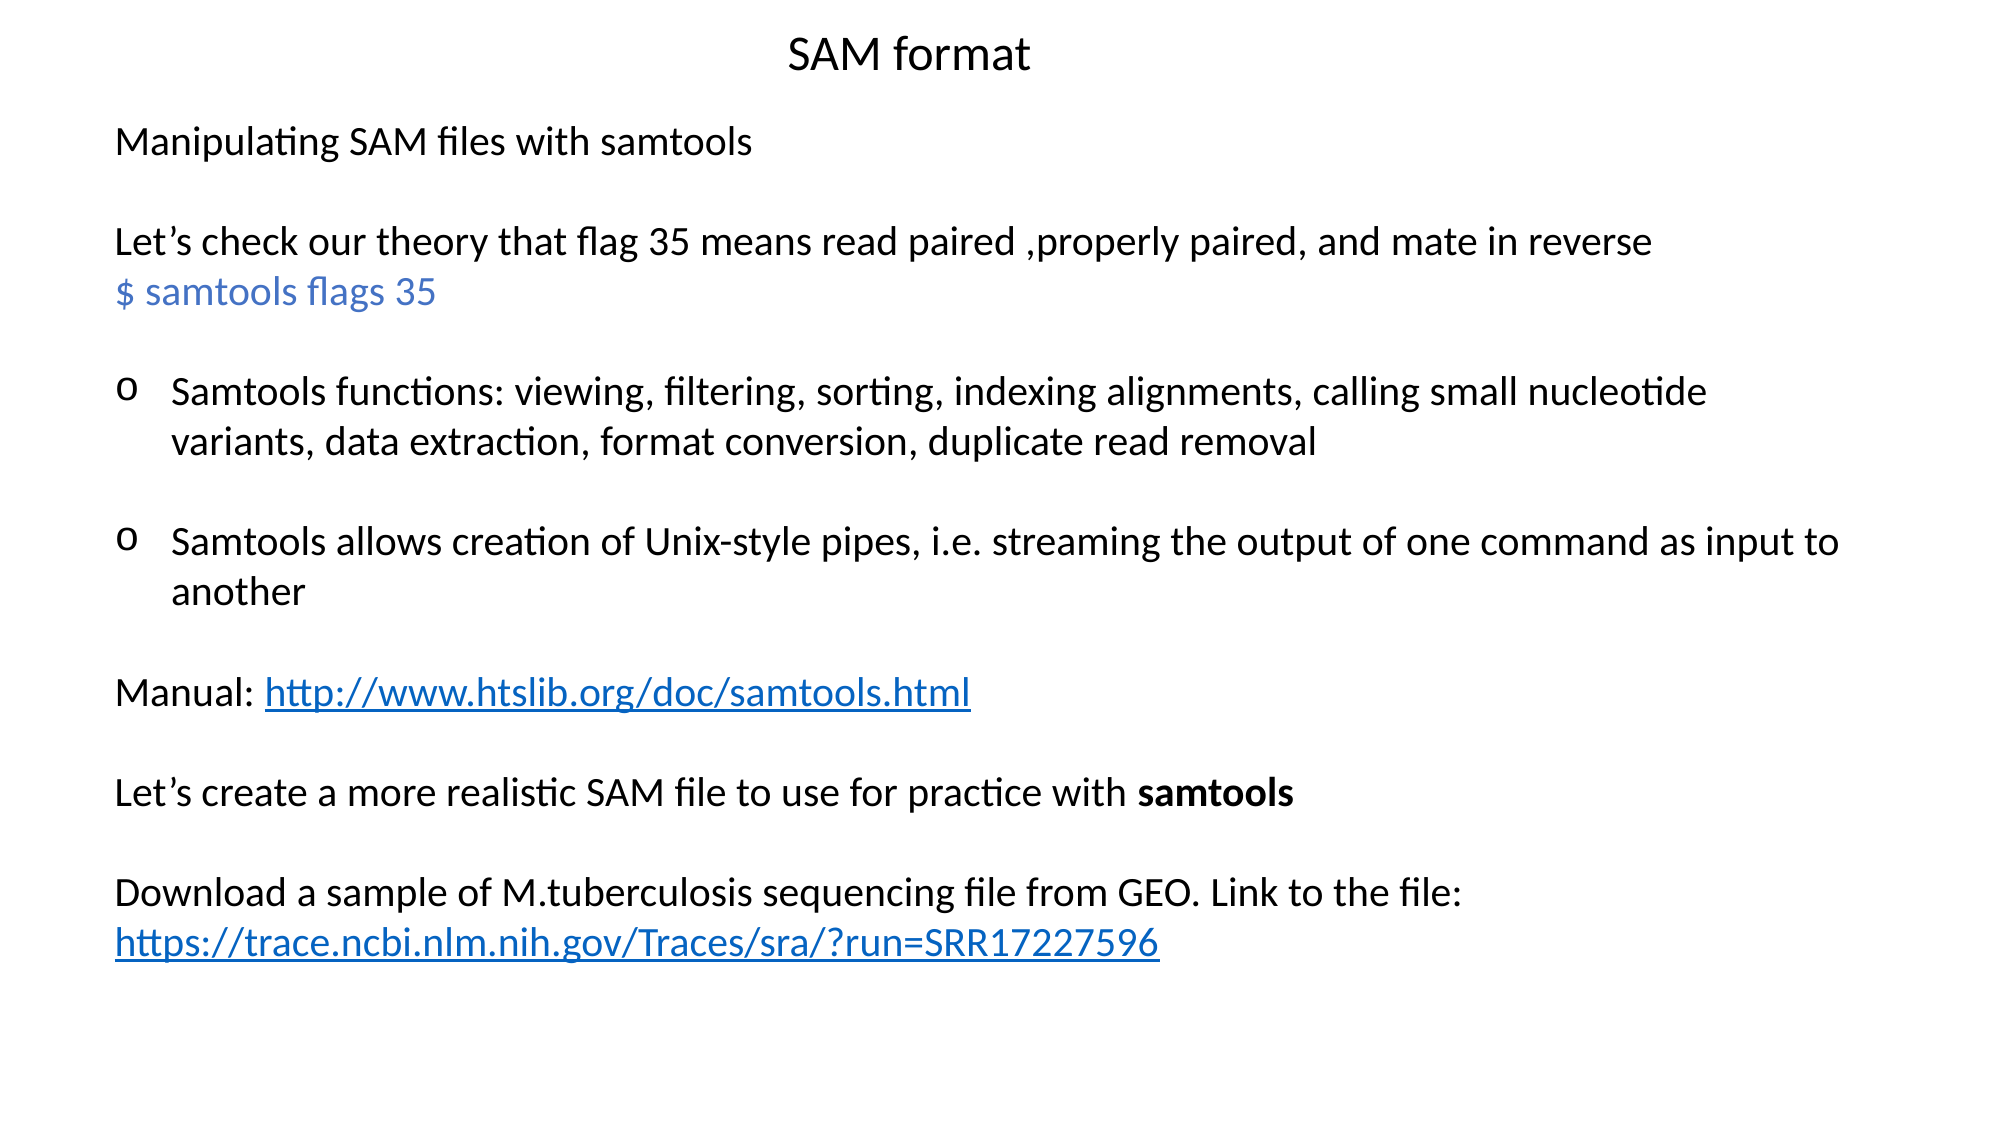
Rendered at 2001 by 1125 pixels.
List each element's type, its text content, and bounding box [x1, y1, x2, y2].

text_box Manipulating SAM files with samtools Let’s check our theory that flag 35 means read paired ,properly paired, and mate in reverse $ samtools flags 35 Samtools functions: viewing, filtering, sorting, indexing alignments, calling small nucleotide variants, data extraction, format conversion, duplicate read removal Samtools allows creation of Unix-style pipes, i.e. streaming the output of one command as input to another Manual: http://www.htslib.org/doc/samtools.html Let’s create a more realistic SAM file to use for practice with samtools Download a sample of M.tuberculosis sequencing file from GEO. Link to the file: https://trace.ncbi.nlm.nih.gov/Traces/sra/?run=SRR17227596 [99, 106, 1872, 1022]
text_box SAM format [772, 13, 1047, 106]
